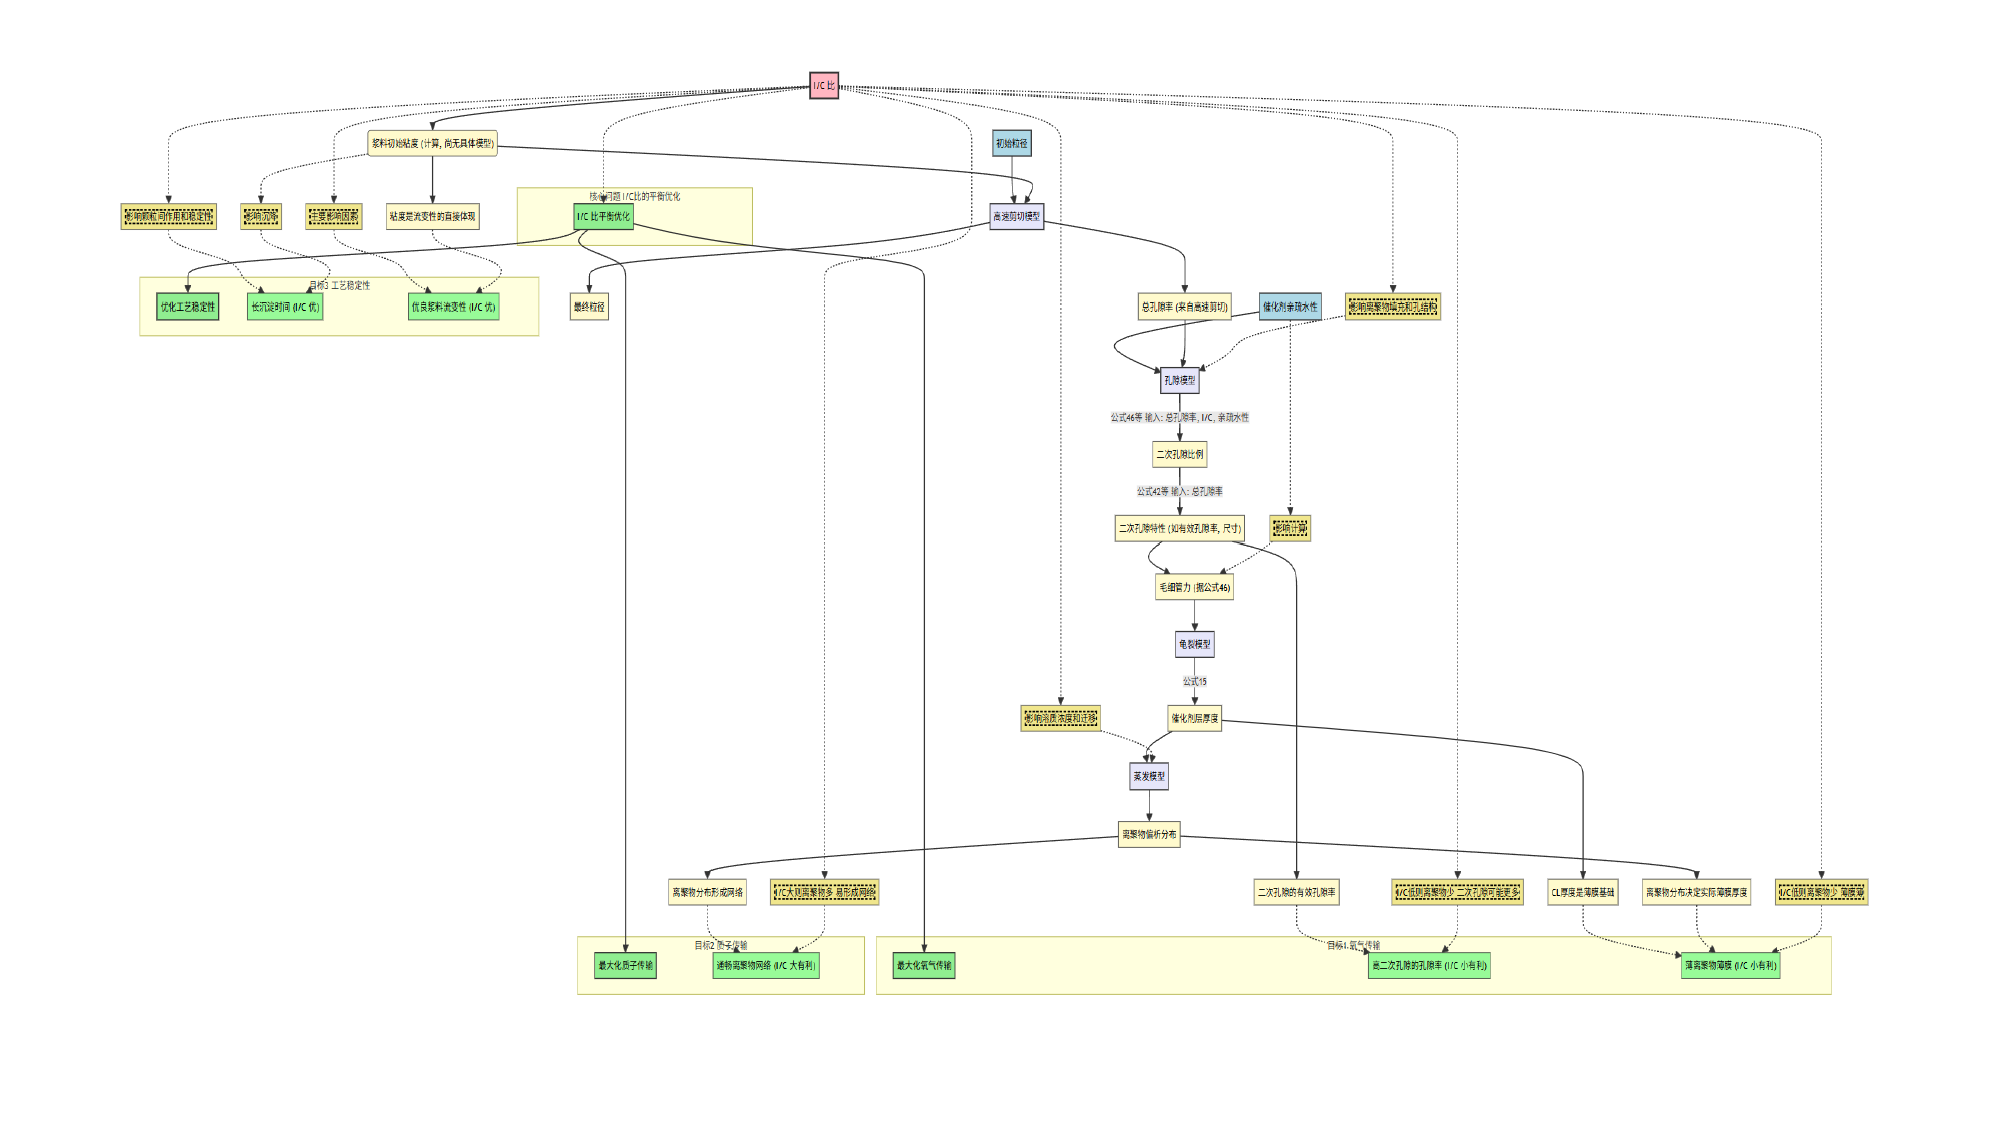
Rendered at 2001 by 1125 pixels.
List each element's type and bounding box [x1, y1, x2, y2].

picture [119, 68, 1881, 1021]
